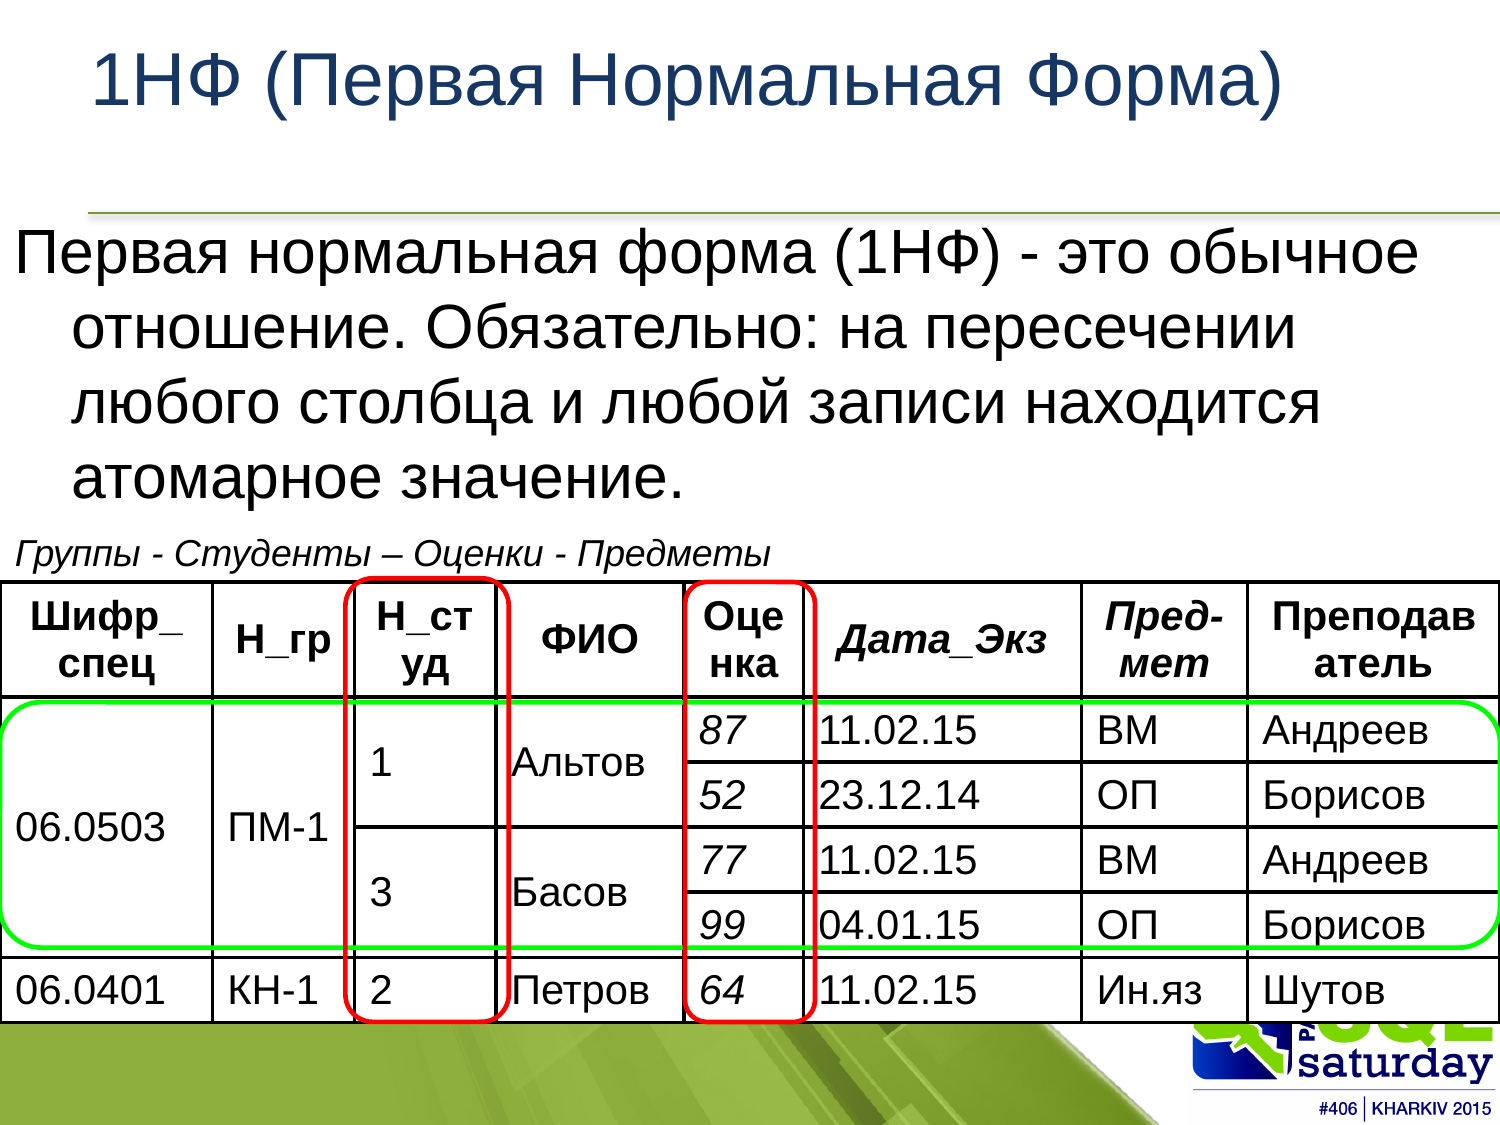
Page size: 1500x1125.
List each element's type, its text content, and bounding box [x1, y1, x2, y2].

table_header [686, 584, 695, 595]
table_cell 06.0401 [2, 959, 211, 1021]
table_cell Шутов [1249, 959, 1498, 1021]
title 1НФ (Первая Нормальная Форма) [75, 45, 1425, 107]
table_cell Андреев [1249, 699, 1498, 727]
table_cell 64 [686, 1009, 698, 1021]
table_cell Борисов [1249, 923, 1498, 956]
text_box [685, 581, 816, 1022]
table_header Н_гр [214, 584, 353, 695]
text_box [0, 702, 345, 948]
picture [0, 1024, 1500, 1125]
text_box [816, 702, 1500, 948]
table_cell ПМ-1 [214, 948, 345, 956]
text_box Группы - Студенты – Оценки - Предметы [0, 521, 951, 580]
table_header Шифр_ спец [2, 584, 211, 695]
table_cell Петров [498, 959, 682, 1021]
table_header ФИО [500, 584, 682, 695]
table_cell КН-1 [214, 959, 353, 1021]
table_cell Ин.яз [1083, 959, 1246, 1021]
table_cell 06.0503 [2, 699, 211, 727]
table_header Дата_Экз [805, 584, 1080, 695]
table_cell 04.01.15 [816, 948, 1080, 956]
table_header Преподаватель [1249, 584, 1498, 695]
text_box [509, 702, 685, 948]
table_cell 06.0503 [2, 923, 211, 956]
table_cell Басов [509, 948, 682, 956]
table_header Пред-мет [1083, 584, 1246, 695]
text_box [345, 578, 509, 1022]
text_box Первая нормальная форма (1НФ) - это обычное отношение. Обязательно: на пересечении любого столбца и любой записи находится атомарное значение. [0, 203, 1500, 519]
table_cell 11.02.15 [805, 959, 1080, 1021]
table_cell ОП [1083, 948, 1246, 956]
